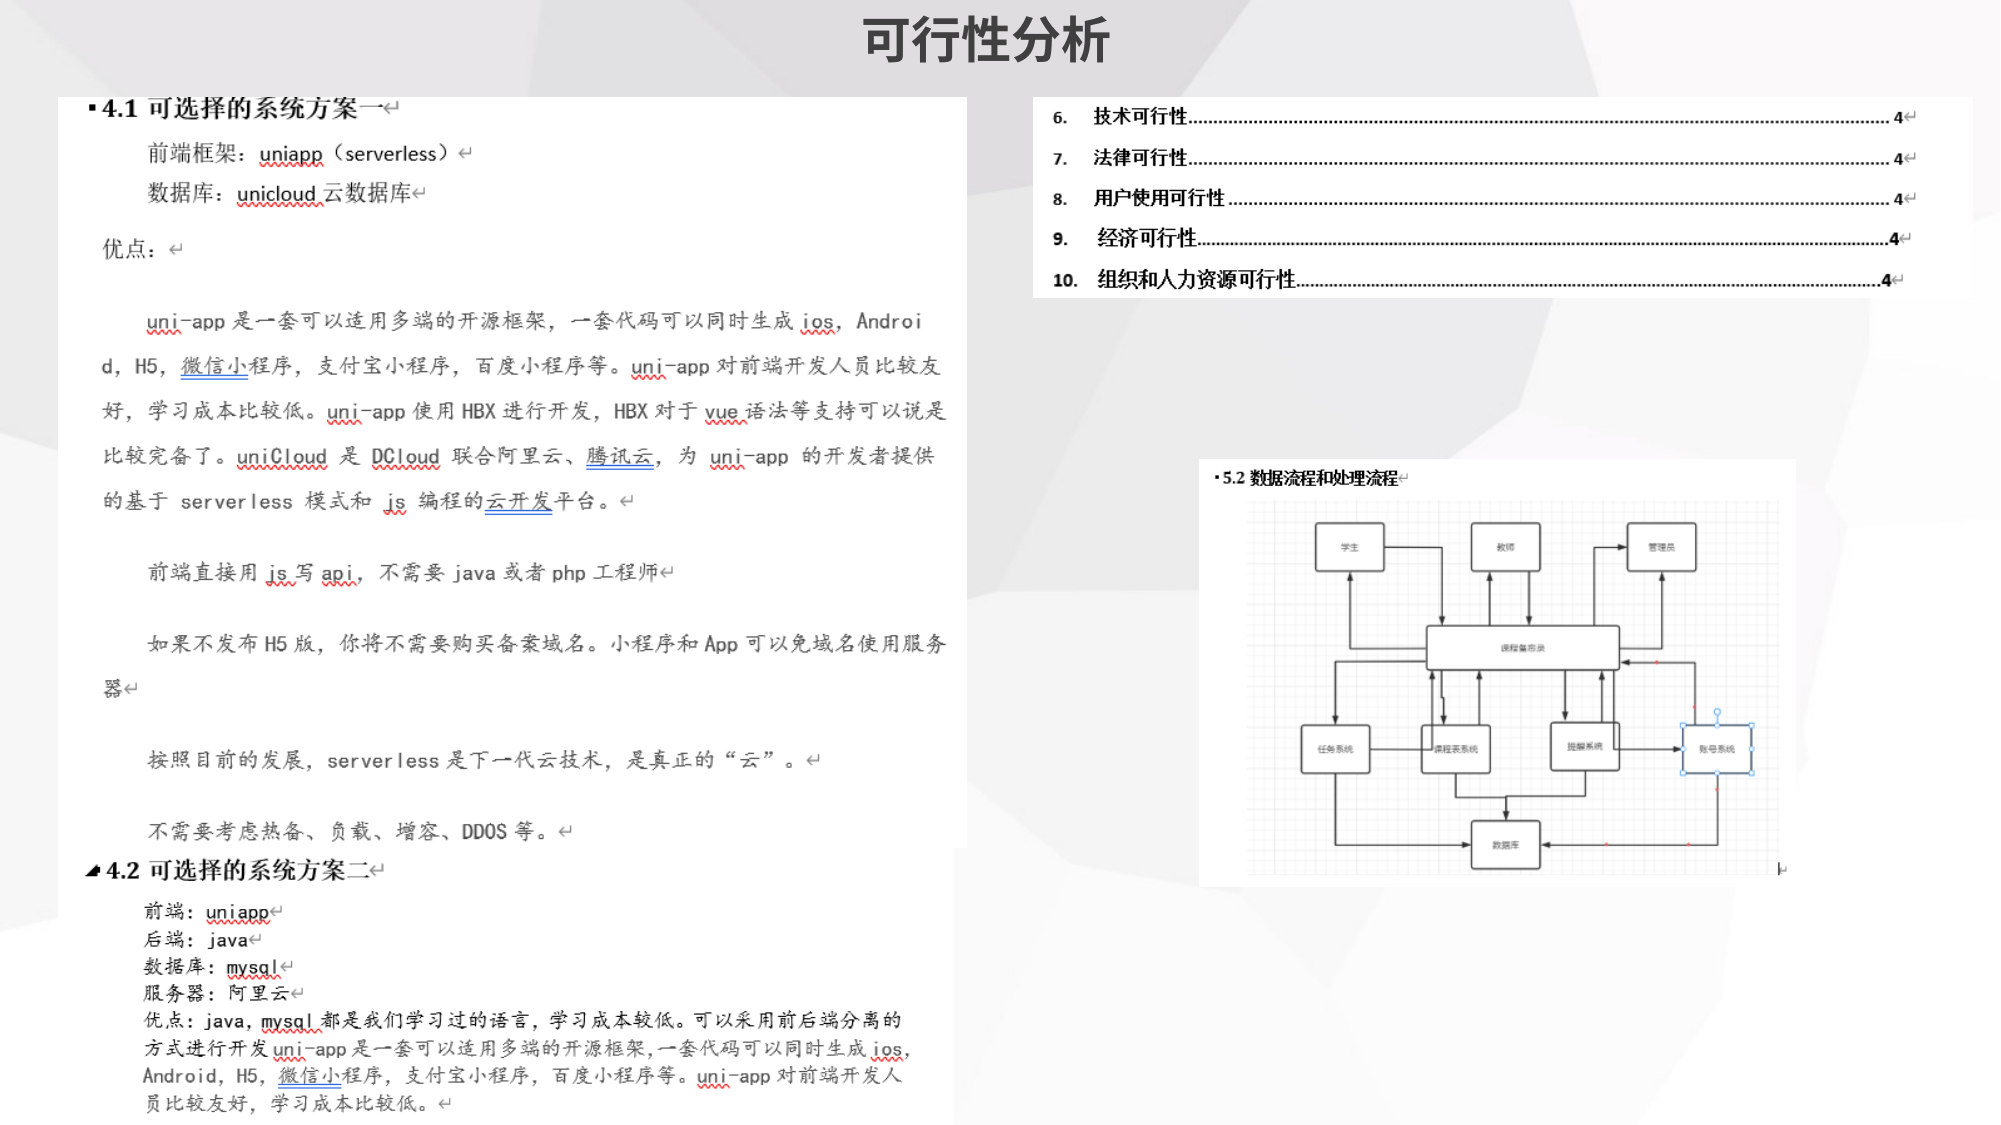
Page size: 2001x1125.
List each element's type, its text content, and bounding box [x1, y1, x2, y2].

text_box 可行性分析 [846, 1, 1127, 77]
picture [0, 0, 2001, 1125]
